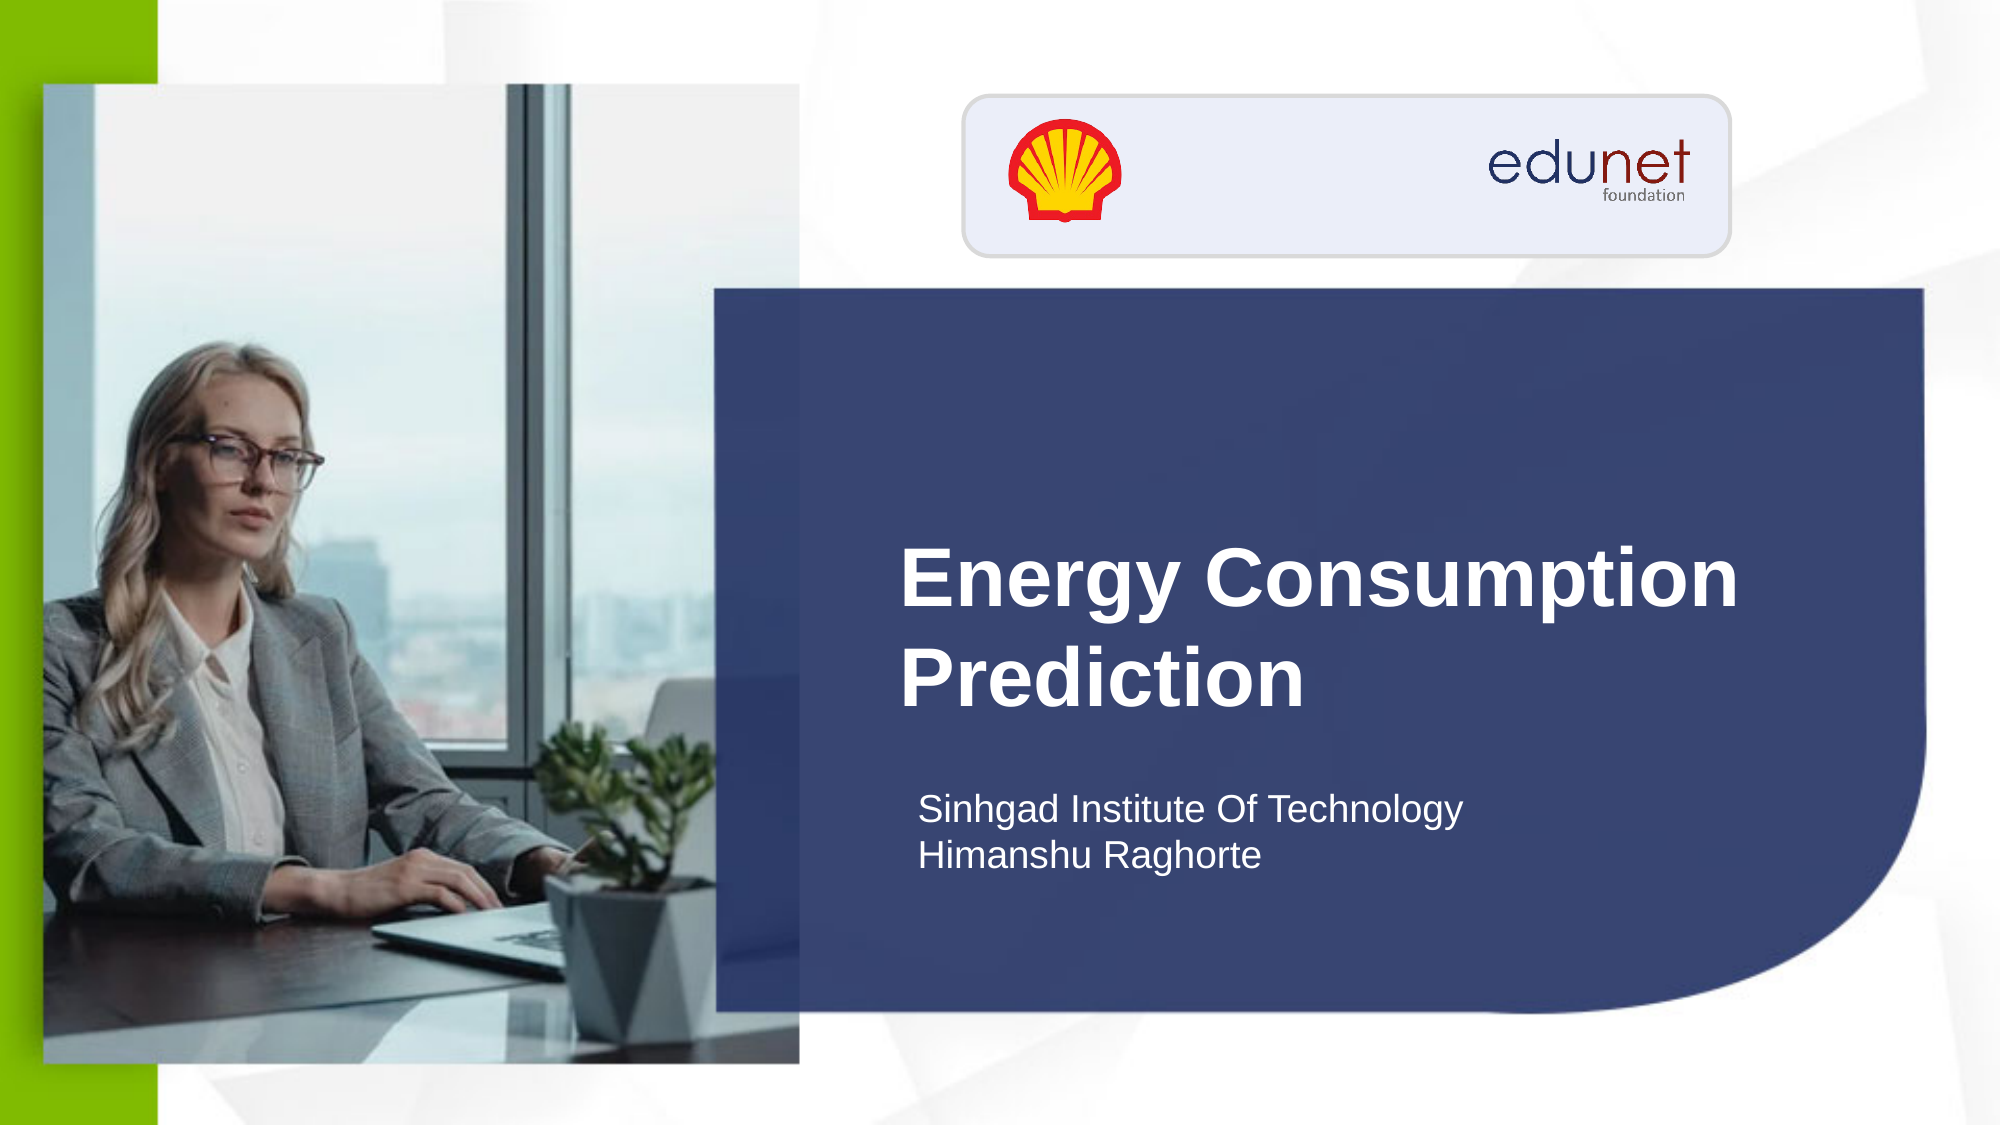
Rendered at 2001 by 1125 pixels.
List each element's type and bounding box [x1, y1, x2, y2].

text_box [999, 115, 1693, 226]
picture [0, 0, 2000, 1125]
